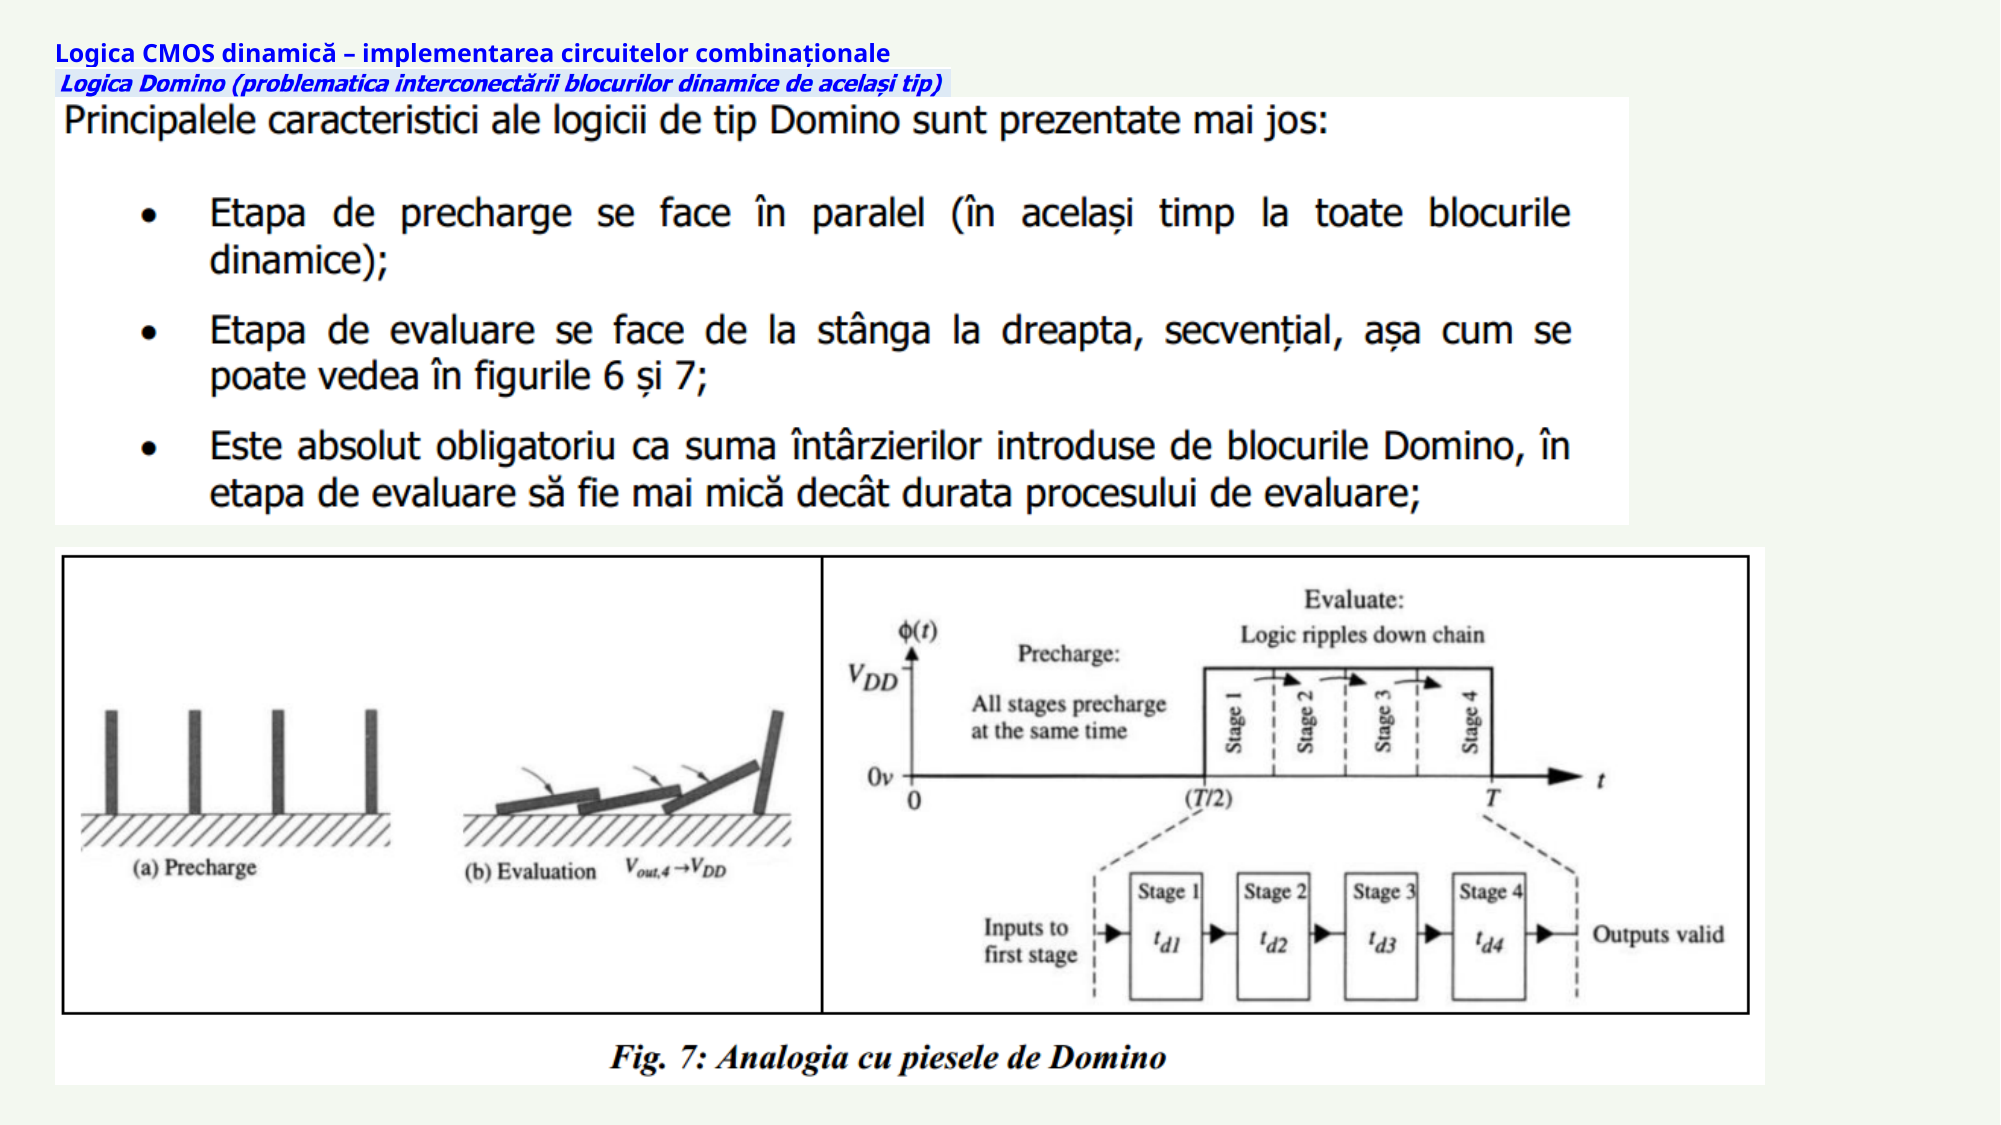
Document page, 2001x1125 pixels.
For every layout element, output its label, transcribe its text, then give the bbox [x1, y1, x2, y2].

text_box Logica CMOS dinamică – implementarea circuitelor combinaționale [39, 0, 1060, 75]
picture [55, 67, 1629, 525]
picture [54, 547, 1765, 1085]
